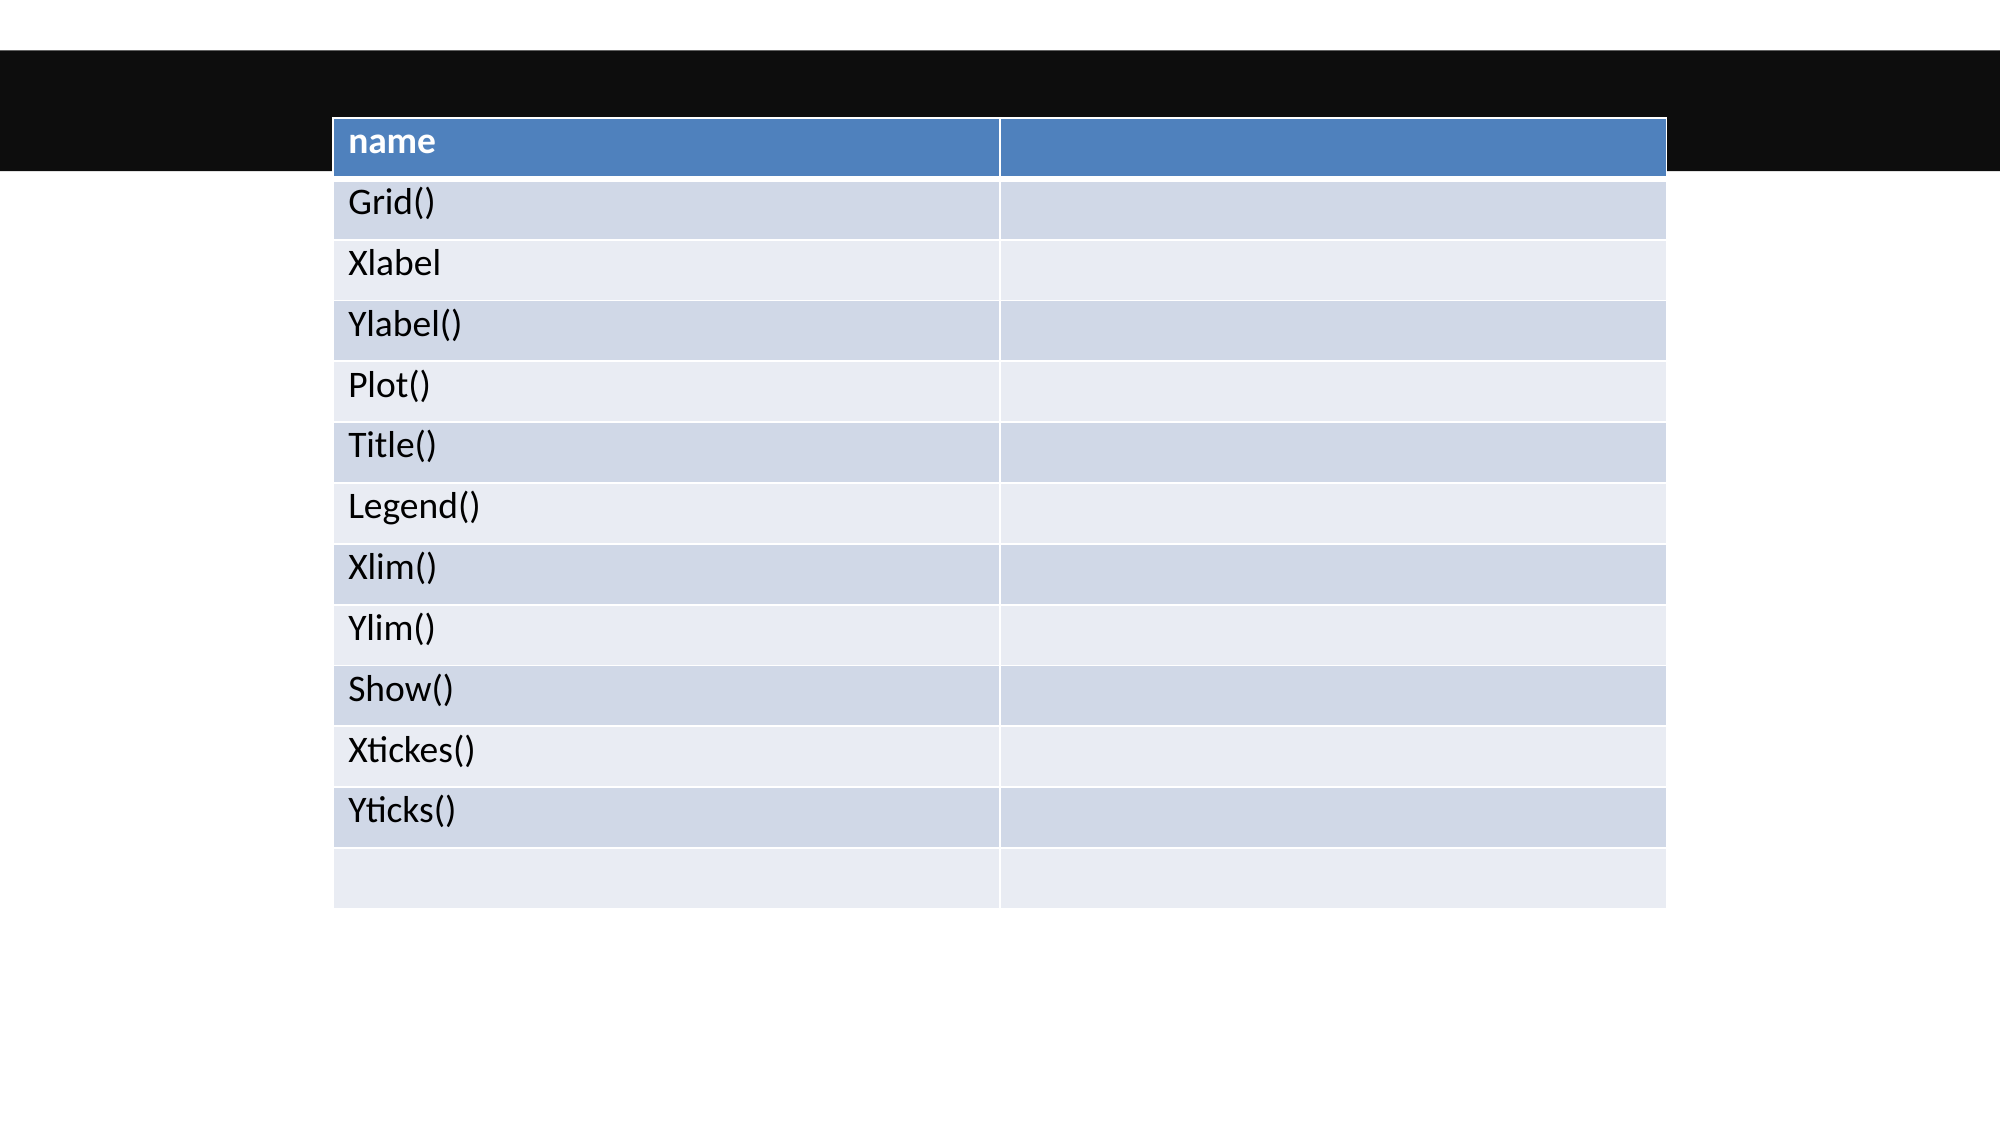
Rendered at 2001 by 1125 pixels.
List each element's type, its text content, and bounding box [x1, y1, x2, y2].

table_cell [1001, 362, 1666, 421]
table_cell [1001, 849, 1666, 908]
table_header name [334, 119, 999, 176]
table_header [1001, 119, 1666, 176]
table_cell Title() [334, 423, 999, 482]
table_cell [1001, 241, 1666, 300]
table_cell Xtickes() [334, 727, 999, 786]
table_cell [1001, 484, 1666, 543]
table_cell Xlim() [334, 545, 999, 604]
table_cell Legend() [334, 484, 999, 543]
table_cell [1001, 301, 1666, 360]
table_cell Yticks() [334, 788, 999, 847]
table_cell Ylim() [334, 606, 999, 665]
table_cell Xlabel [334, 241, 999, 300]
table_cell Show() [334, 666, 999, 725]
table_cell [1001, 727, 1666, 786]
table_cell [1001, 606, 1666, 665]
table_cell [1001, 182, 1666, 239]
table_cell Plot() [334, 362, 999, 421]
table_cell [334, 849, 999, 908]
table_cell Grid() [334, 182, 999, 239]
table_cell [1001, 788, 1666, 847]
table_cell Ylabel() [334, 301, 999, 360]
table_cell [1001, 545, 1666, 604]
table_cell [1001, 666, 1666, 725]
table_cell [1001, 423, 1666, 482]
